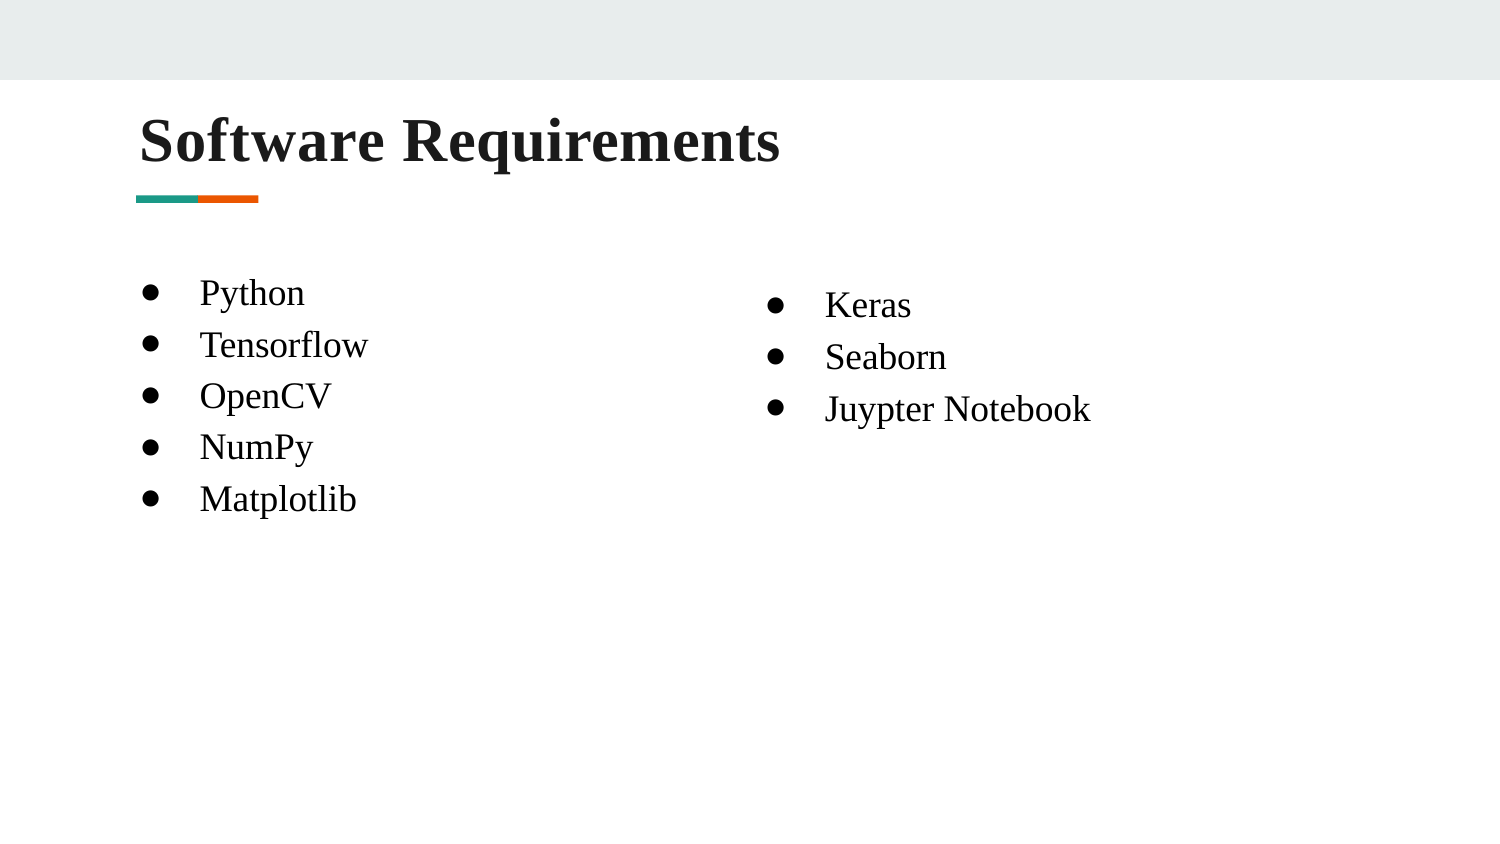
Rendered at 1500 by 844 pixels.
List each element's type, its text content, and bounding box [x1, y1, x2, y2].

text_box Python Tensorflow OpenCV NumPy Matplotlib [137, 259, 478, 520]
text_box Keras Seaborn Juypter Notebook [762, 271, 1338, 429]
title Software Requirements [137, 96, 854, 240]
